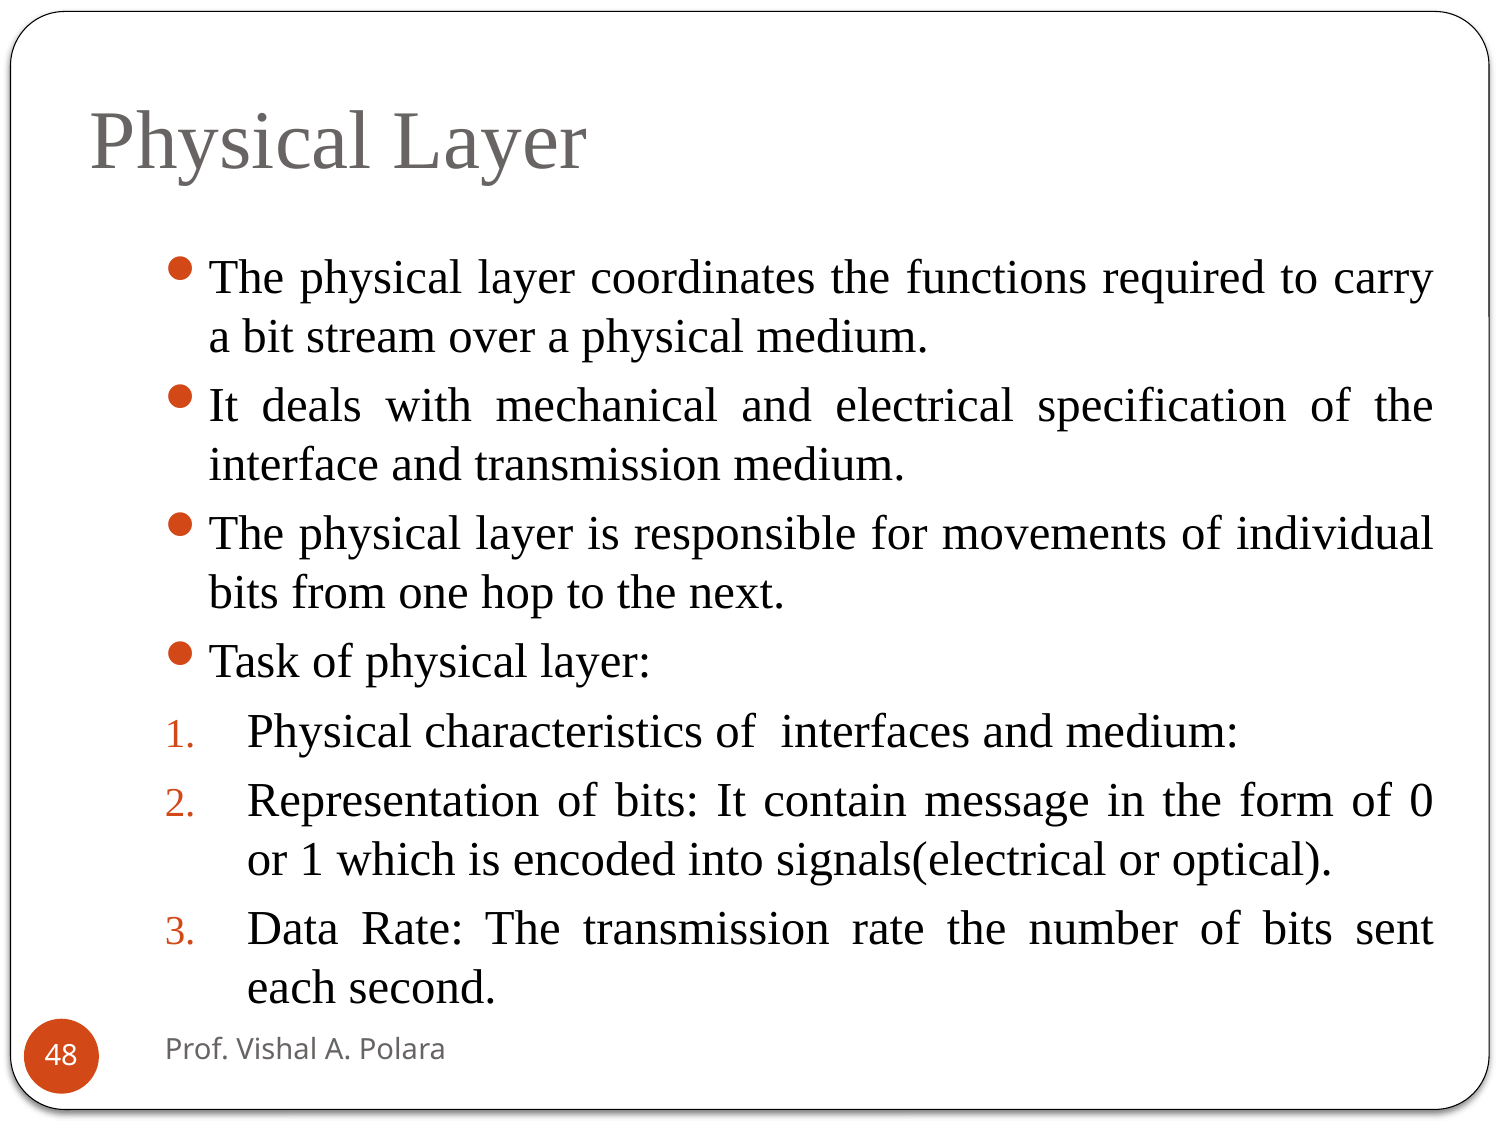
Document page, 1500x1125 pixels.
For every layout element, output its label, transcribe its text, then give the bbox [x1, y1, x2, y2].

footer Prof. Vishal A. Polara [150, 1025, 800, 1088]
slide_number 48 [23, 1018, 99, 1094]
title Physical Layer [75, 62, 1350, 200]
list The physical layer coordinates the functions required to carry a bit stream over a physical medium. It deals with mechanical and electrical specification of the interface and transmission medium. The physical layer is responsible for movements of individual bits from one hop to the next. Task of physical layer: Physical characteristics of interfaces and medium: Representation of bits: It contain message in the form of 0 or 1 which is encoded into signals(electrical or optical). Data Rate: The transmission rate the number of bits sent each second. [150, 237, 1450, 1025]
